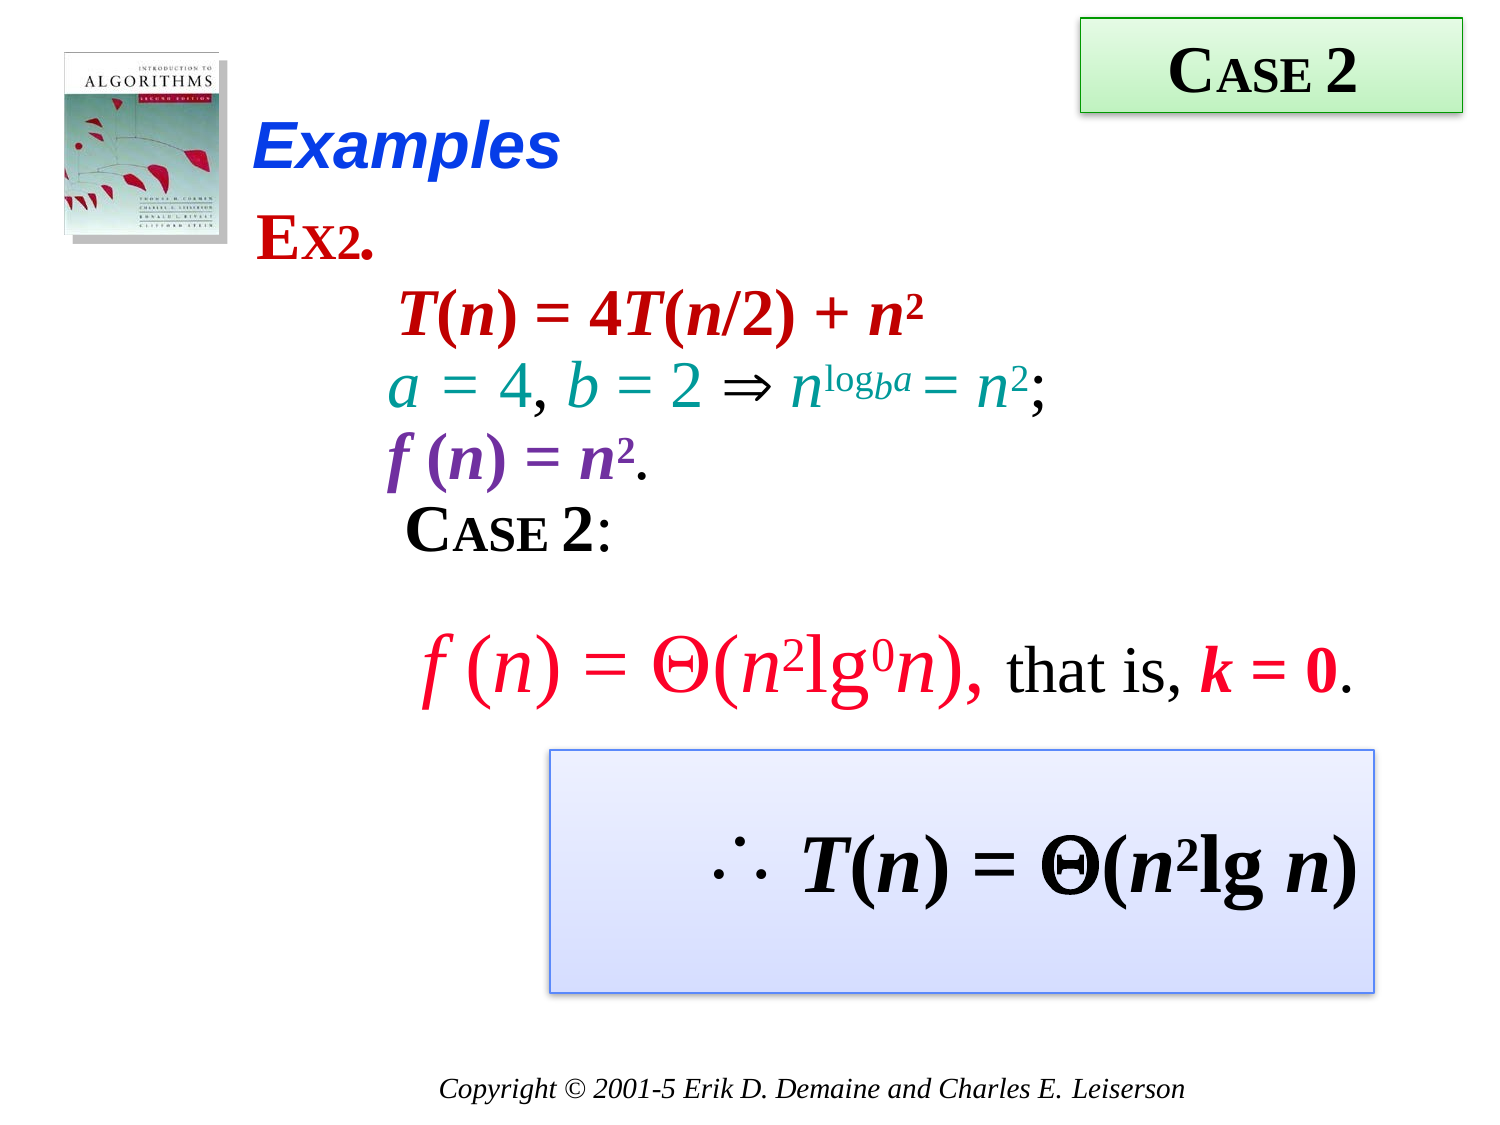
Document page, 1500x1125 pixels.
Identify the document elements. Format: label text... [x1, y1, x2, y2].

text_box Copyright © 2001-5 Erik D. Demaine and Charles E. Leiserson [436, 1070, 1189, 1104]
text_box [64, 52, 219, 236]
text_box [72, 60, 228, 244]
title Examples [250, 45, 637, 194]
text_box EX2. T(n) = 4T(n/2) + n2 a = 4, b = 2  nlogba = n2; f (n) = n2. CASE 2: f (n) = (n2lg0n), that is, k = 0. [247, 194, 1454, 781]
text_box CASE 2 [1080, 17, 1463, 113]
text_box T(n) = (n2lg n) [549, 749, 1375, 994]
